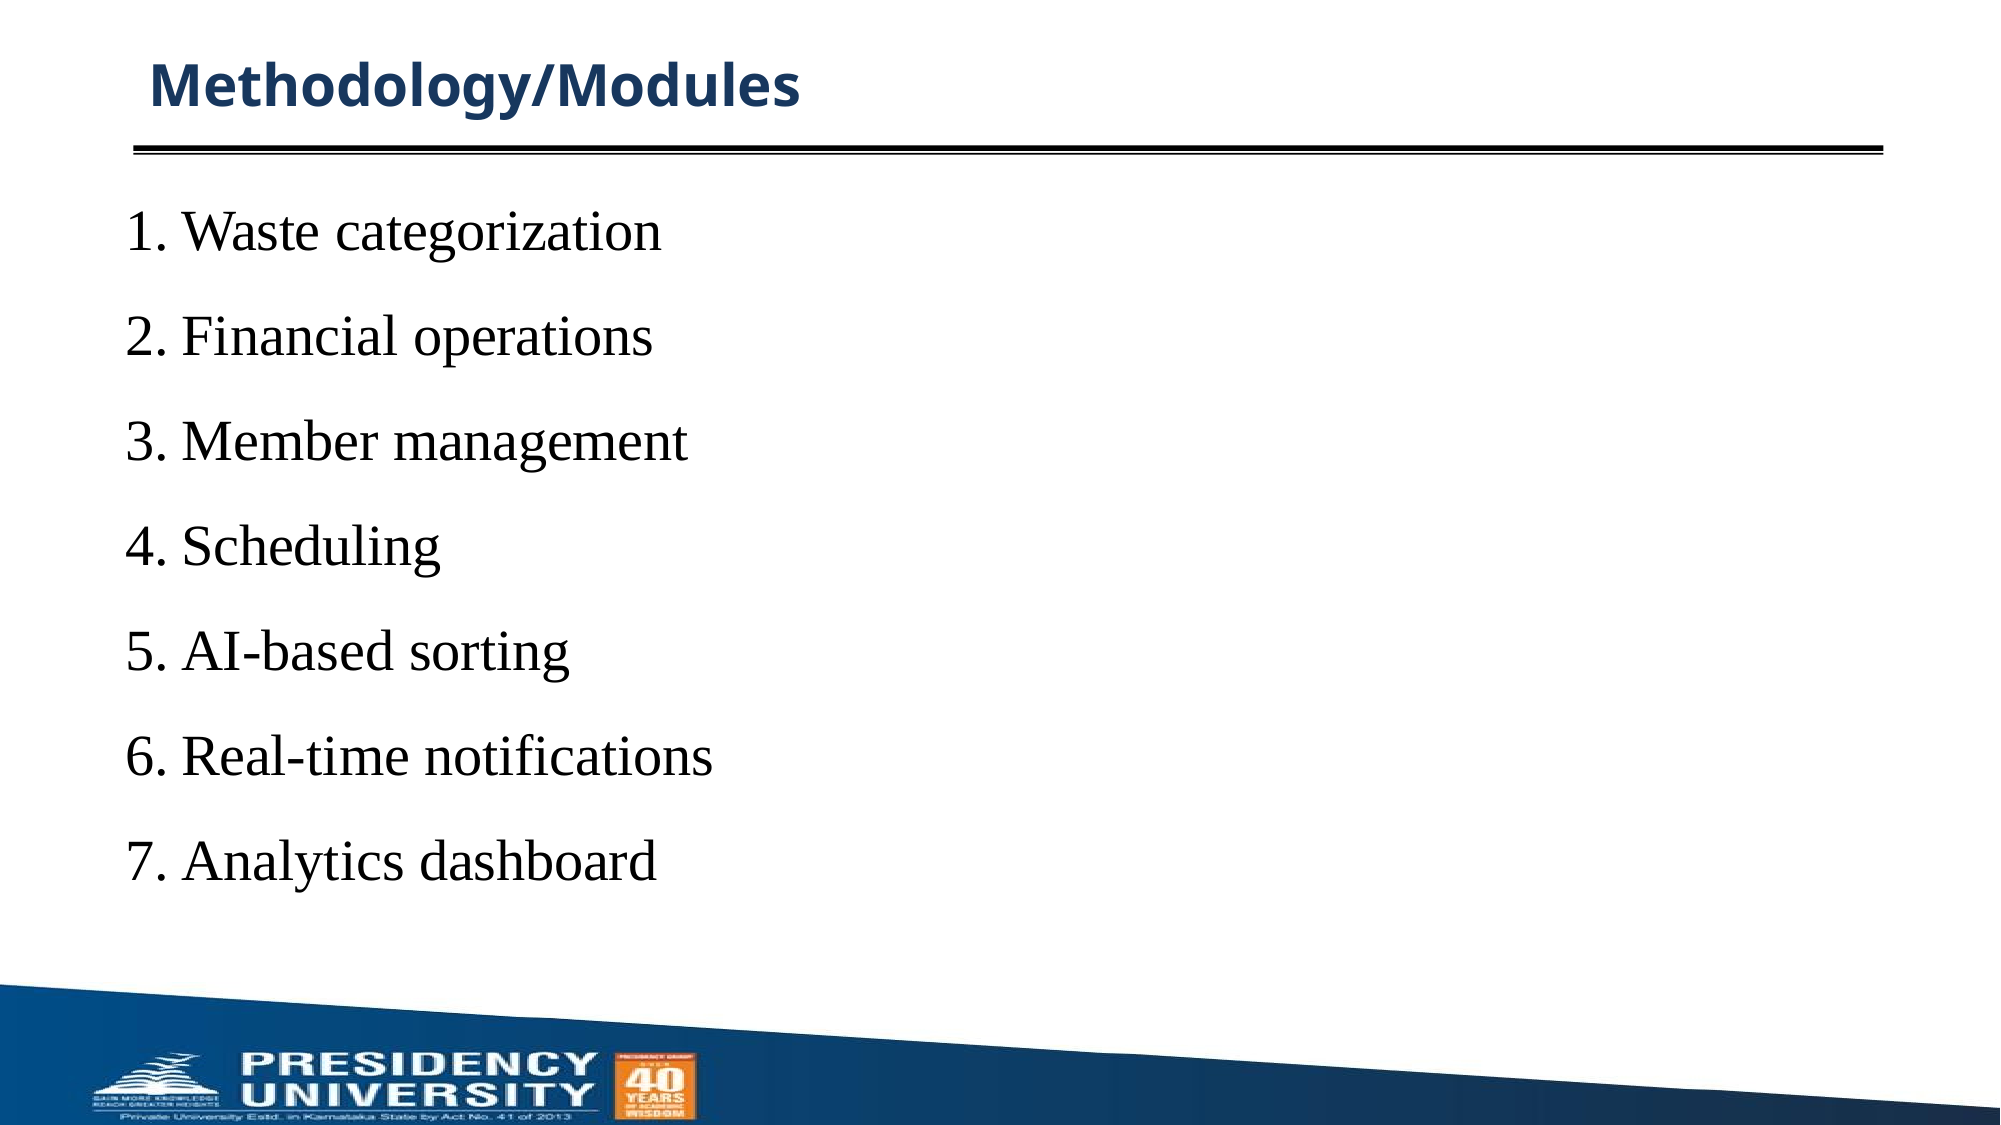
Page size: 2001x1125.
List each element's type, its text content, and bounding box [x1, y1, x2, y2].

text_box Waste categorization Financial operations Member management Scheduling AI-based sorting Real-time notifications Analytics dashboard [123, 155, 720, 893]
picture [0, 982, 2000, 1125]
title Methodology/Modules [146, 46, 1198, 237]
